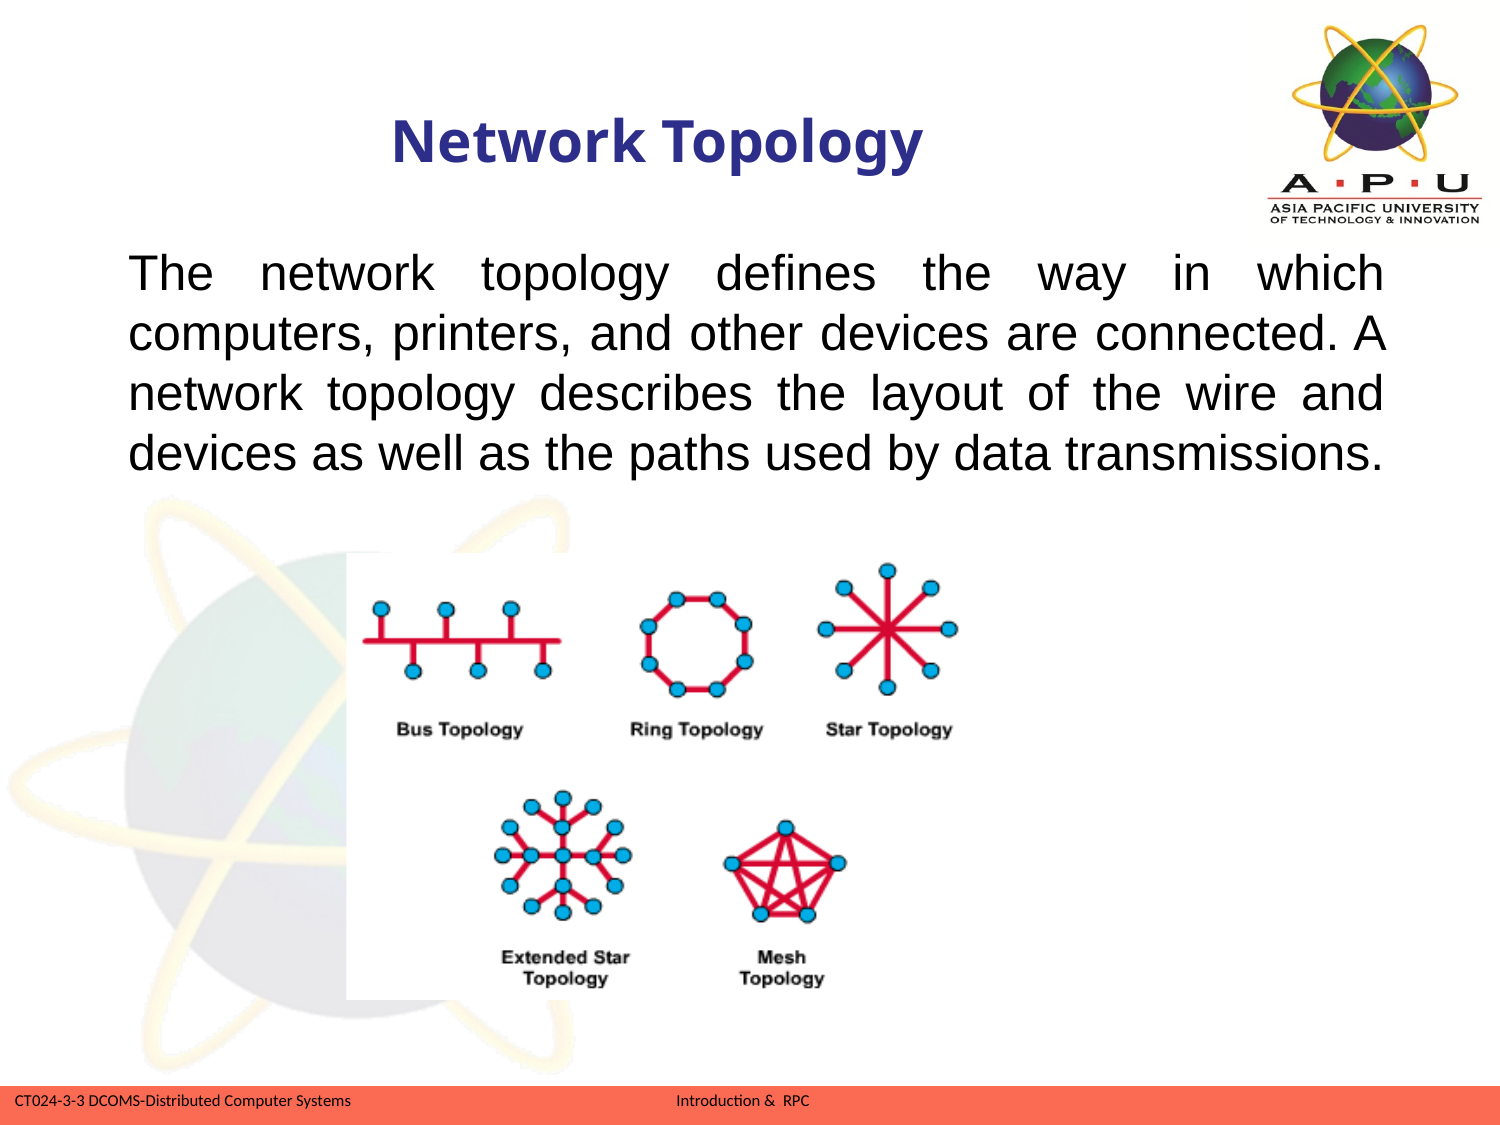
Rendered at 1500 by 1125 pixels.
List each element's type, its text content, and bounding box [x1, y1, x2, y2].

title Network Topology [79, 45, 1235, 233]
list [345, 553, 969, 1000]
text_box The network topology defines the way in which computers, printers, and other devices are connected. A network topology describes the layout of the wire and devices as well as the paths used by data transmissions. [113, 232, 1400, 548]
picture [1251, 0, 1500, 249]
